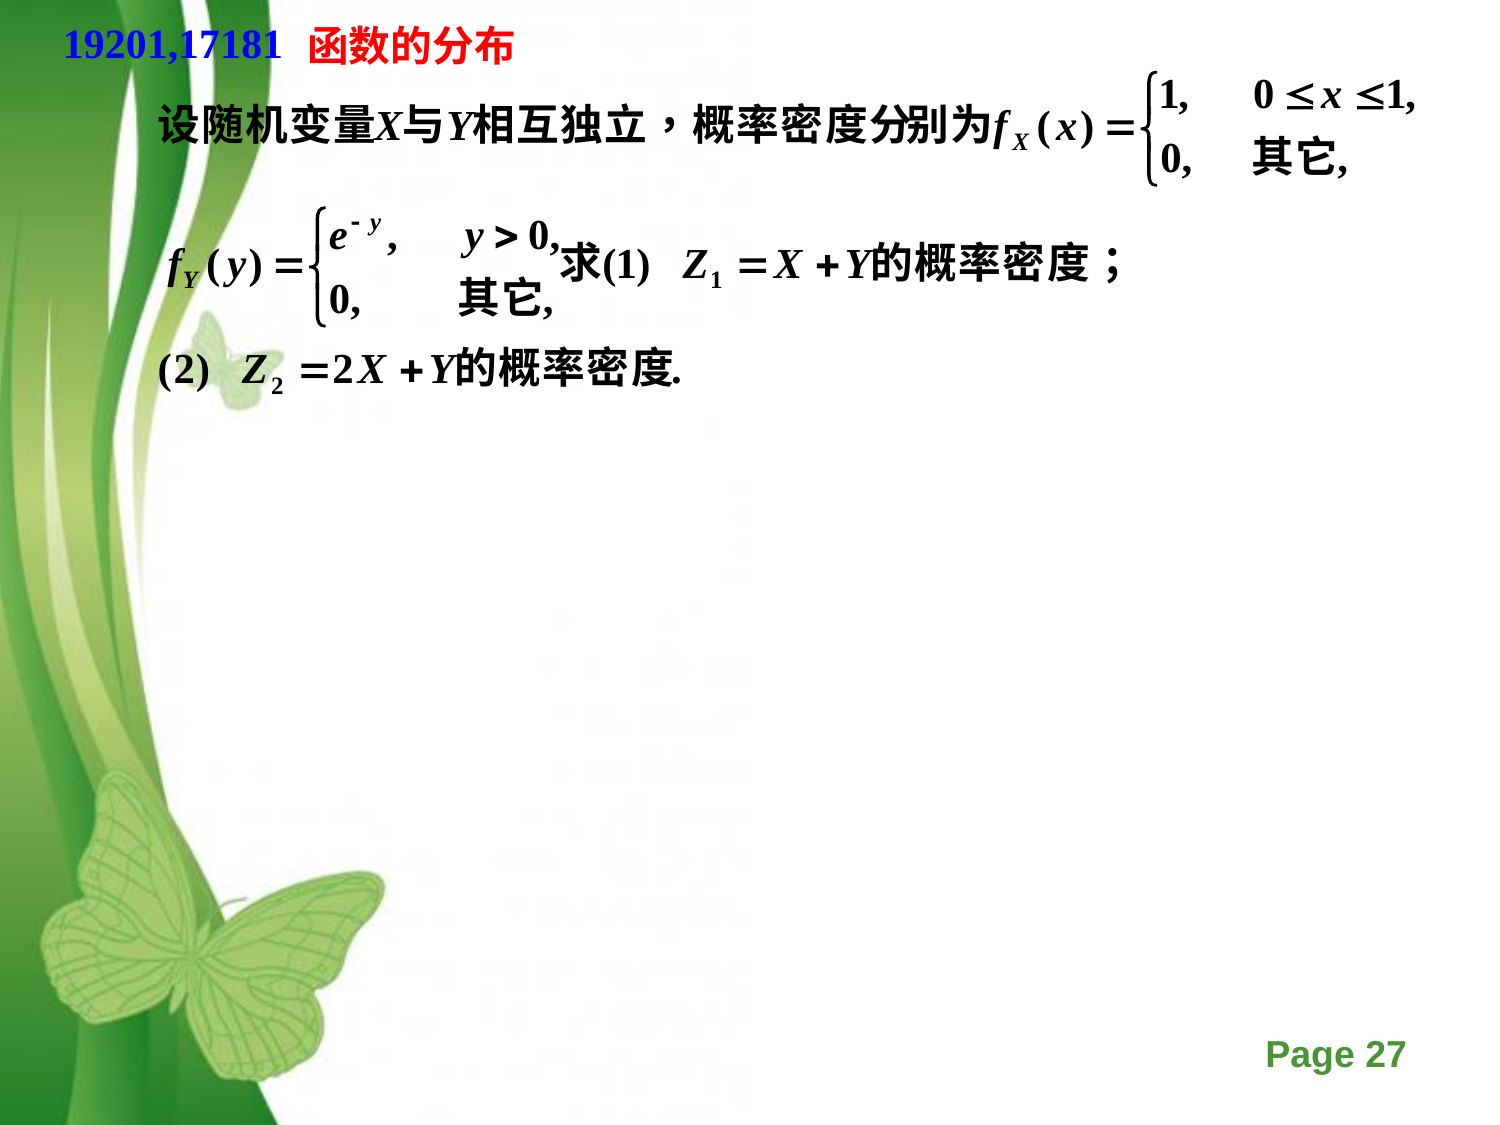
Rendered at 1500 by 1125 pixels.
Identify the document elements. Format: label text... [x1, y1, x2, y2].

picture [0, 0, 1500, 1125]
text_box 19201,17181 [48, 9, 549, 74]
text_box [152, 64, 1425, 404]
text_box 函数的分布 [292, 11, 1043, 62]
